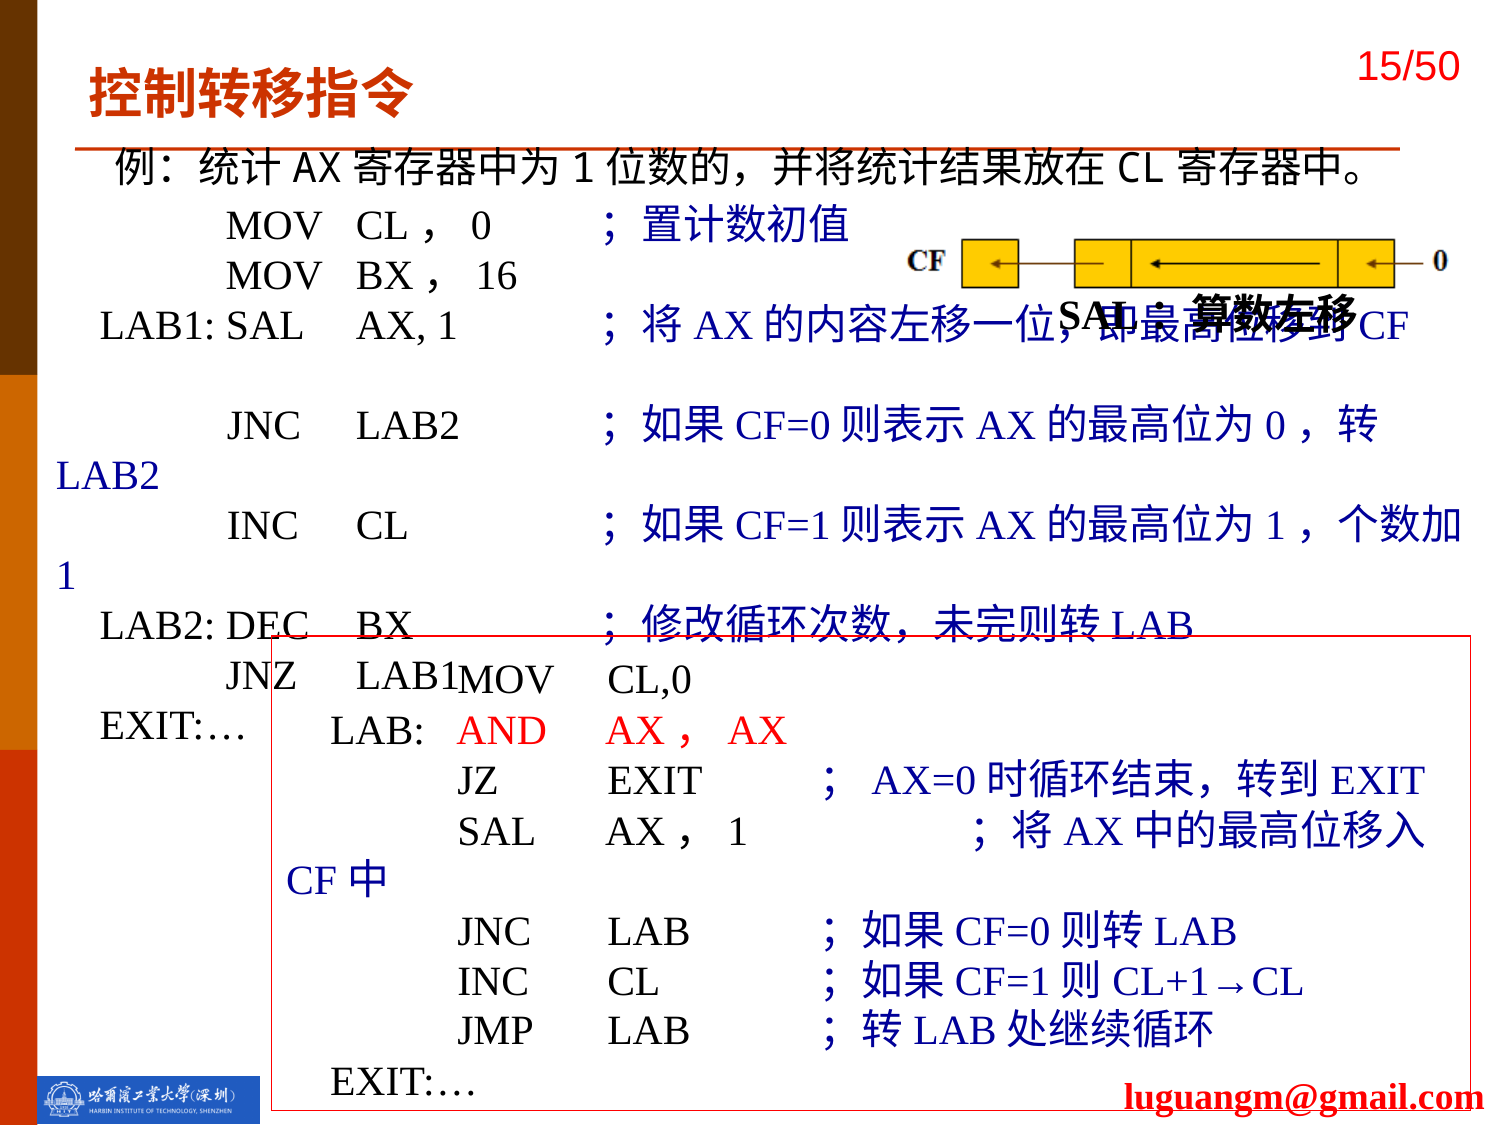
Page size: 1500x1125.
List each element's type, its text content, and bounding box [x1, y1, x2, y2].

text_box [902, 228, 1458, 347]
text_box 例：统计AX寄存器中为1位数的，并将统计结果放在CL寄存器中。 [100, 133, 1371, 190]
text_box MOV CL，0 ；置计数初值 MOV BX，16 LAB1: SAL AX, 1 ；将AX的内容左移一位，即最高位移到CF JNC LAB2 ；如果CF=0则表示AX的最高位为0，转LAB2 INC CL ；如果CF=1则表示AX的最高位为1，个数加1 LAB2: DEC BX ；修改循环次数，未完则转LAB JNZ LAB1 EXIT: … [41, 190, 1500, 756]
text_box 控制转移指令 [74, 52, 1123, 132]
picture [37, 1076, 260, 1124]
text_box MOV CL,0 LAB: AND AX，AX JZ EXIT ；AX=0时循环结束，转到EXIT SAL AX，1 ；将AX中的最高位移入CF中 JNC LAB ；如果CF=0则转LAB INC CL ；如果CF=1则CL+1→CL JMP LAB ；转LAB处继续循环 EXIT: … [271, 635, 1471, 1111]
